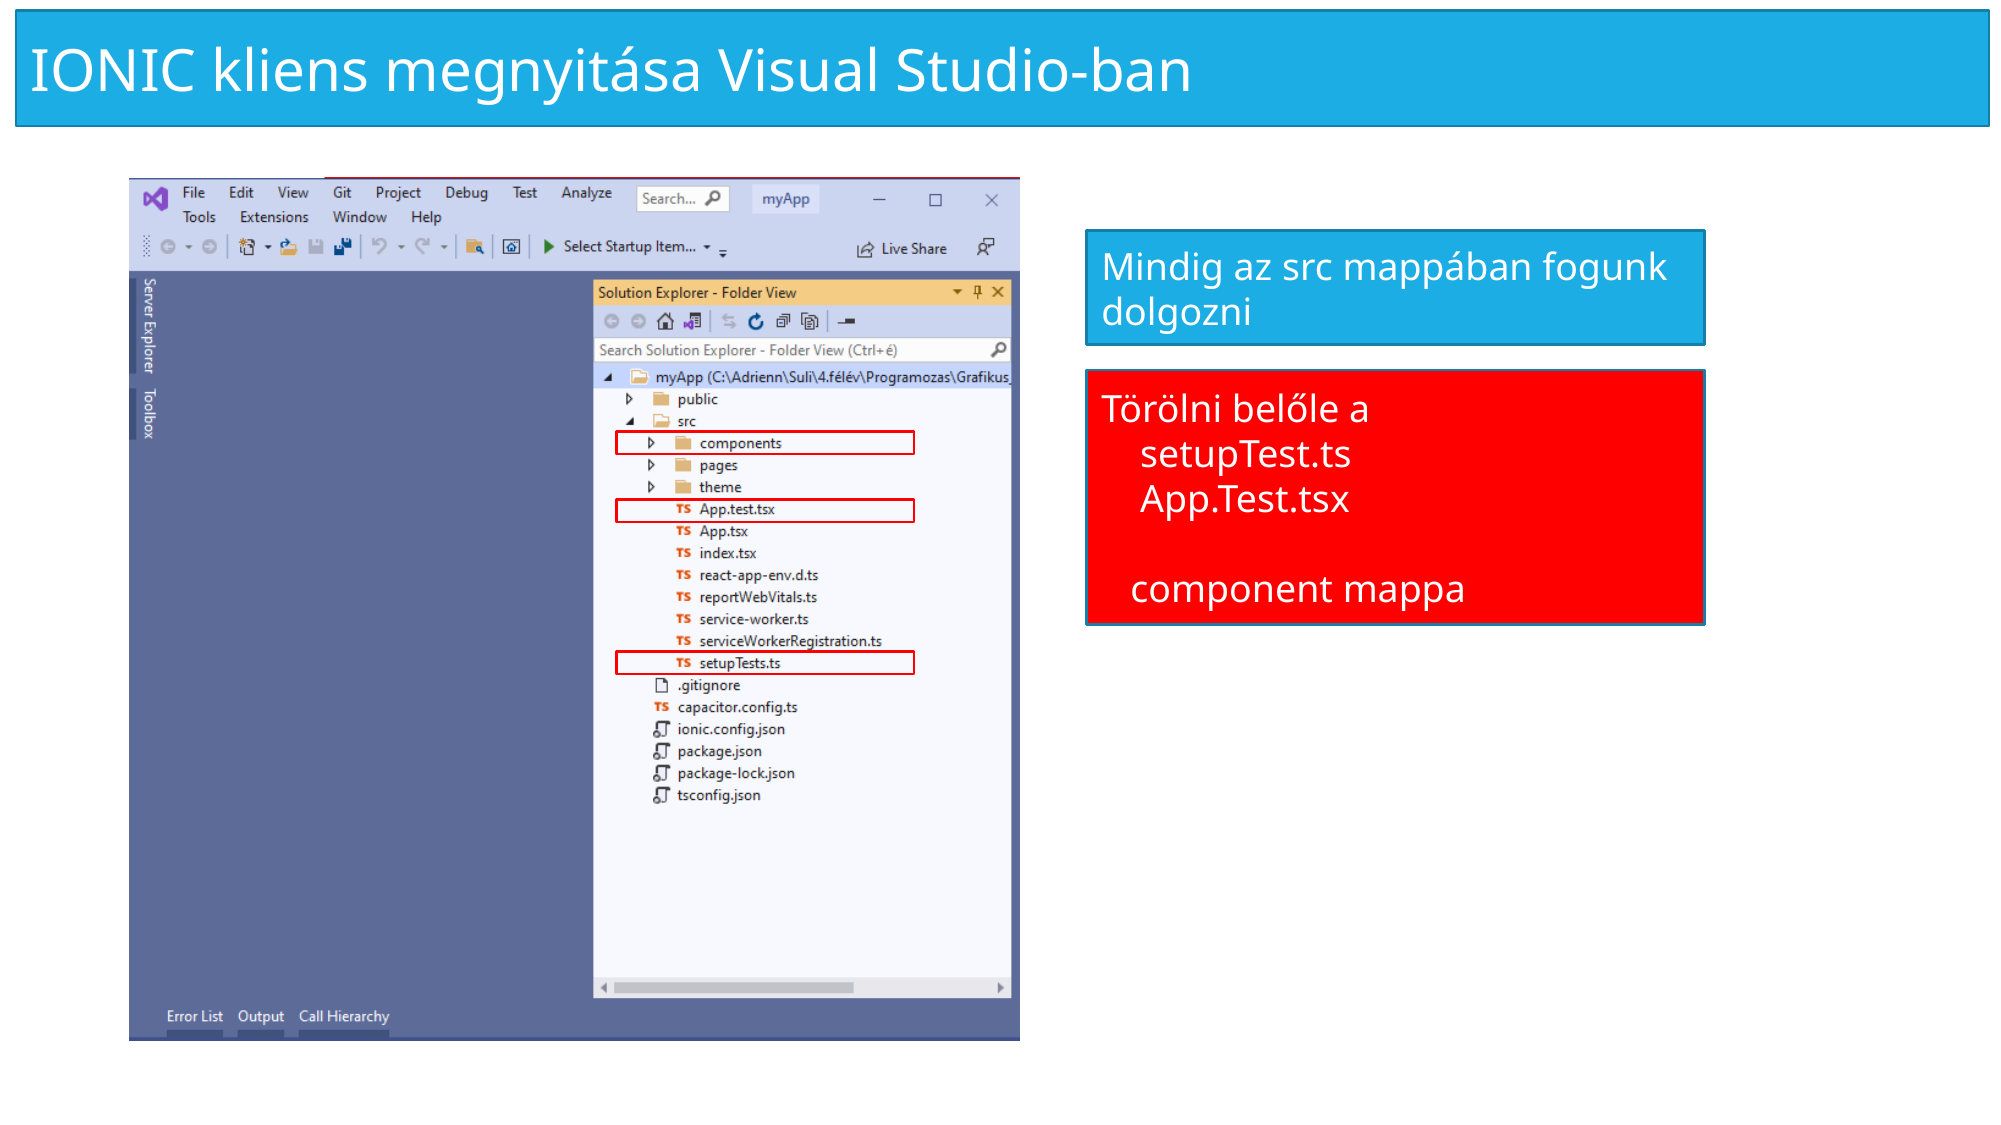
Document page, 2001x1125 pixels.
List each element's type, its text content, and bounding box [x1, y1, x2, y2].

picture [129, 176, 1021, 1041]
text_box Mindig az src mappában fogunk dolgozni [1085, 229, 1706, 346]
text_box IONIC kliens megnyitása Visual Studio-ban [15, 9, 1990, 127]
text_box Törölni belőle a setupTest.ts App.Test.tsx component mappa [1085, 369, 1706, 626]
